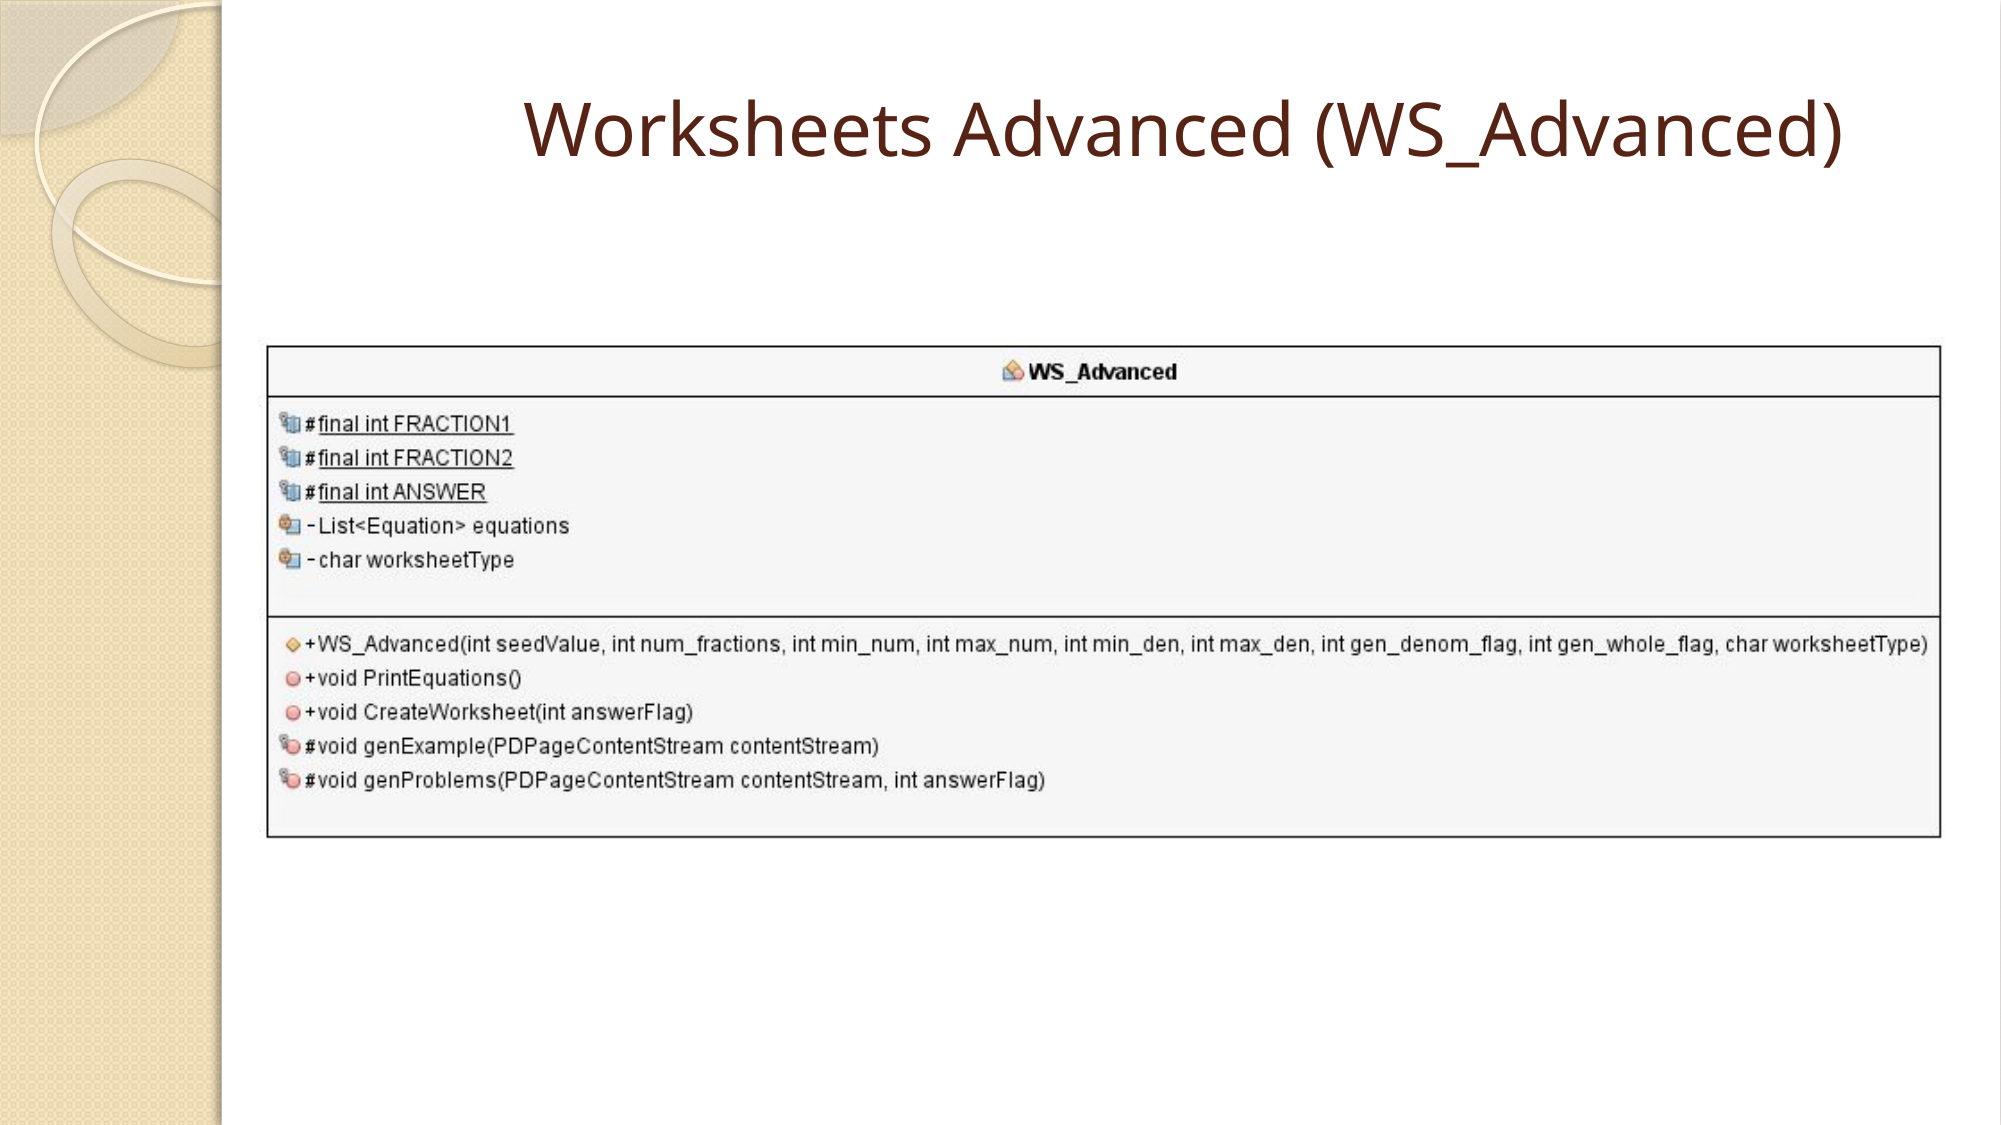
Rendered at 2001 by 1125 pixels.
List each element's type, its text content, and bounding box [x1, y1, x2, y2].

title Worksheets Advanced (WS_Advanced) [509, 45, 1954, 209]
picture [257, 337, 1954, 849]
